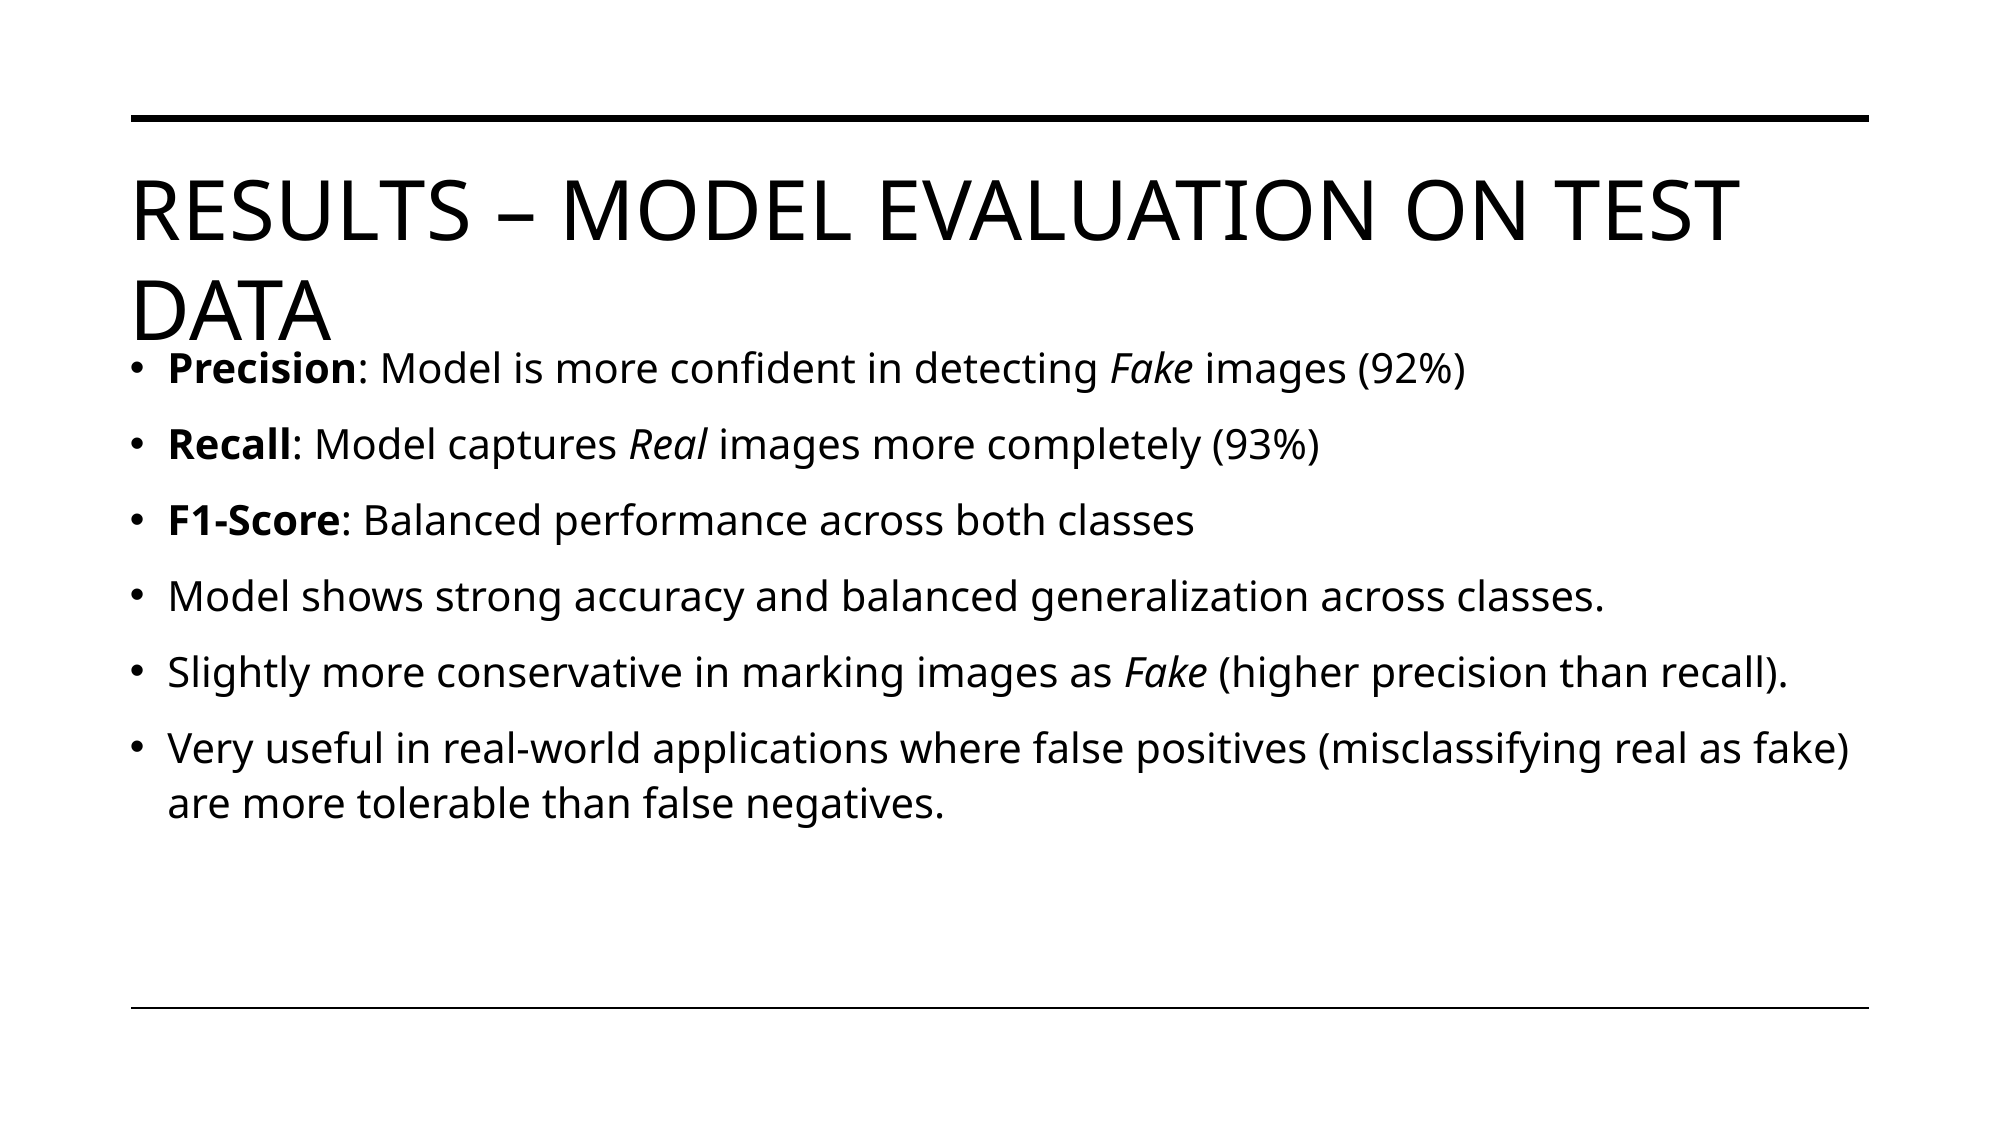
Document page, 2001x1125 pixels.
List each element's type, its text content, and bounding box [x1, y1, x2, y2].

list Precision: Model is more confident in detecting Fake images (92%) Recall: Model captures Real images more completely (93%) F1-Score: Balanced performance across both classes Model shows strong accuracy and balanced generalization across classes. Slightly more conservative in marking images as Fake (higher precision than recall). Very useful in real-world applications where false positives (misclassifying real as fake) are more tolerable than false negatives. [114, 329, 1869, 908]
title Results – model evaluation on test data [114, 149, 1869, 329]
